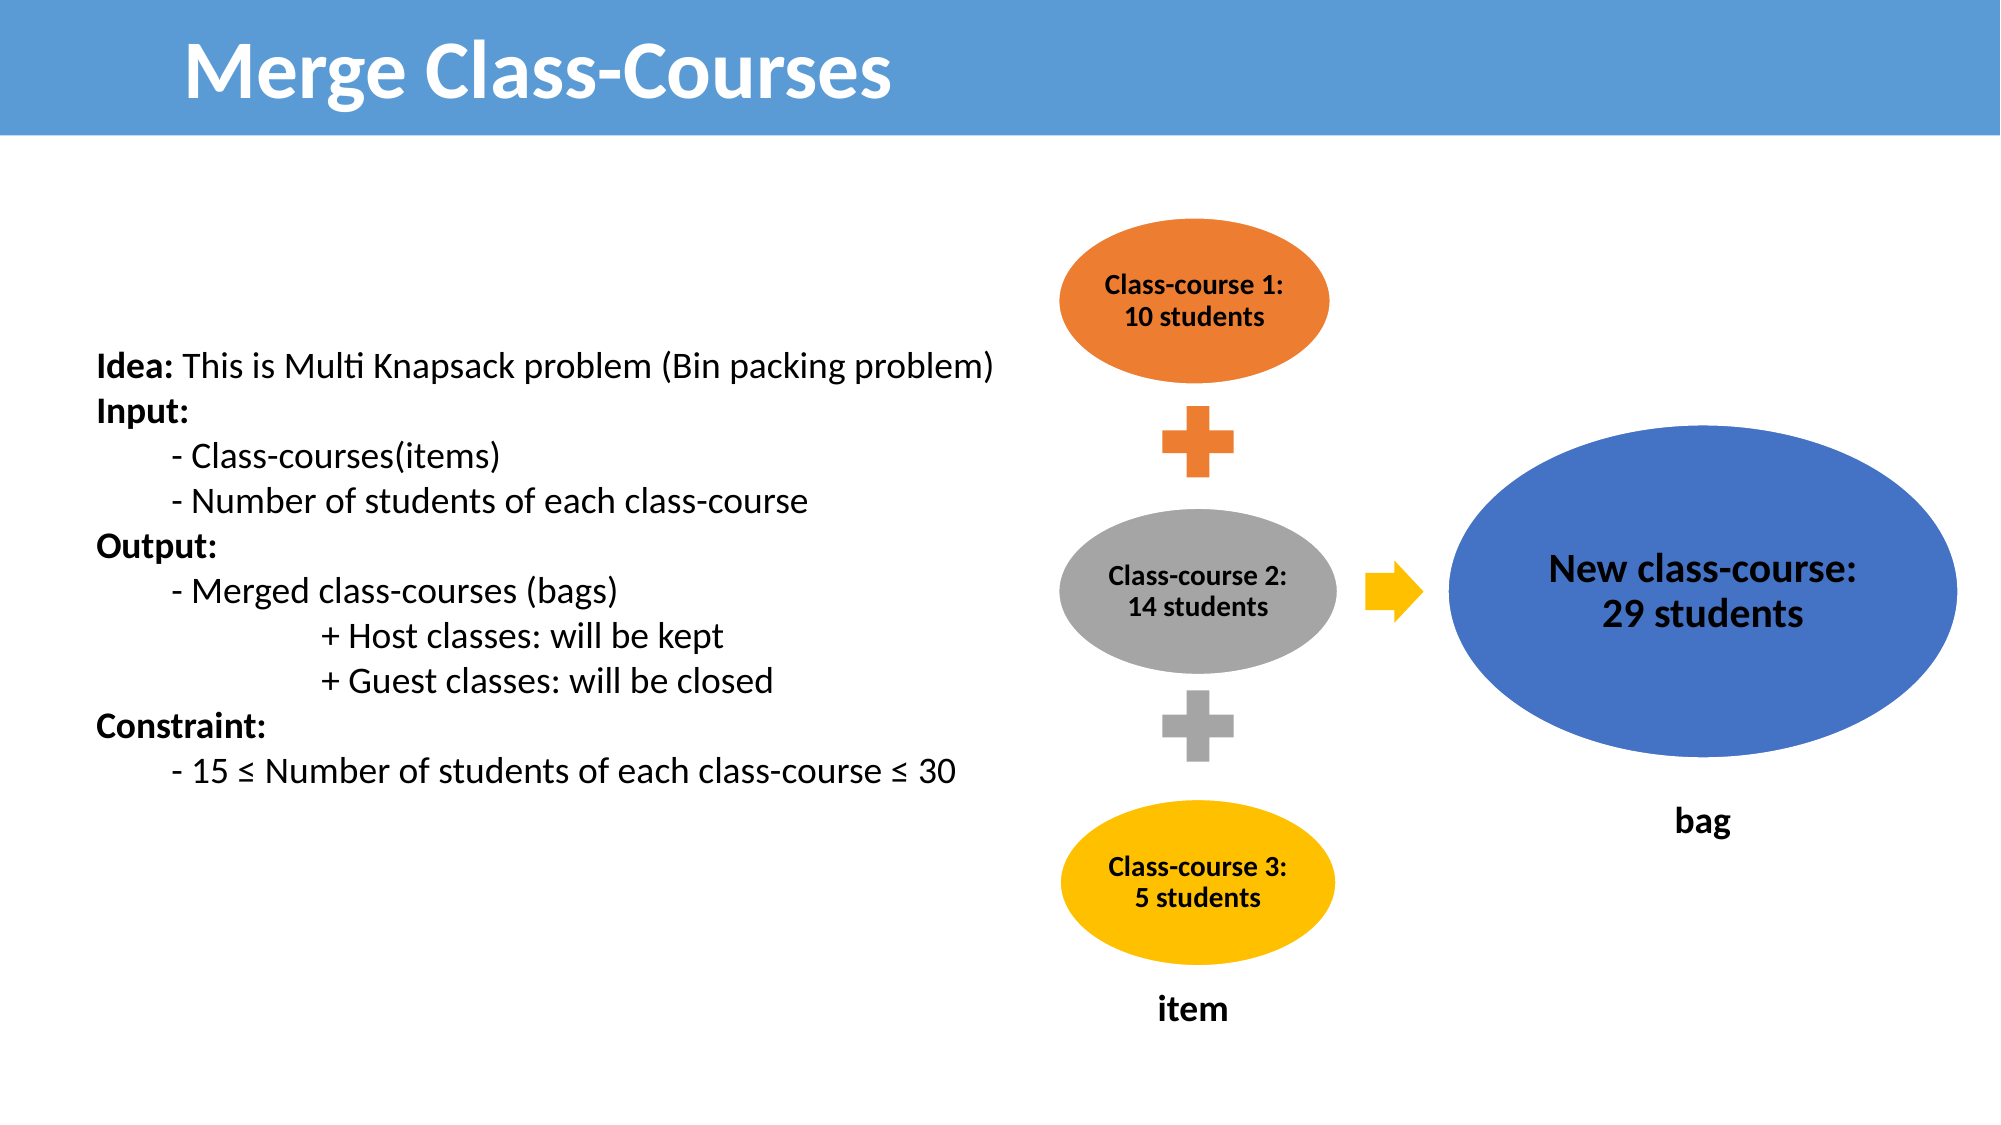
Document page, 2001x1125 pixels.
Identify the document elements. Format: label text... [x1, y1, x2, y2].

text_box item [1142, 976, 1244, 1037]
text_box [1018, 216, 2000, 967]
text_box Idea: This is Multi Knapsack problem (Bin packing problem) Input: - Class-courses(items) - Number of students of each class-course Output: - Merged class-courses (bags) + Host classes: will be kept + Guest classes: will be closed Constraint: - 15 ≤ Number of students of each class-course ≤ 30 [81, 333, 1018, 844]
text_box Merge Class-Courses [0, 0, 2000, 137]
